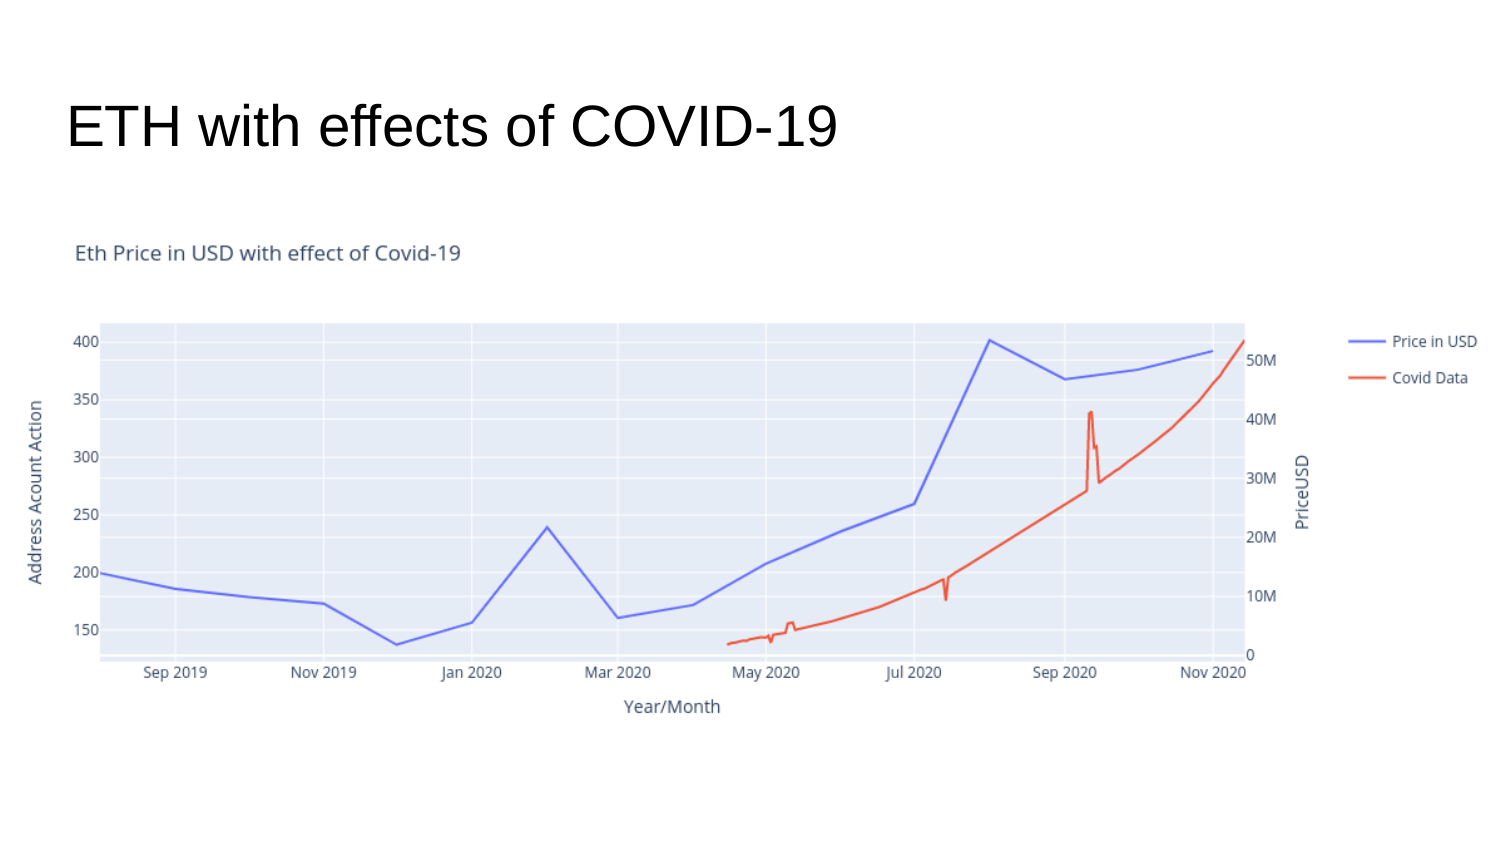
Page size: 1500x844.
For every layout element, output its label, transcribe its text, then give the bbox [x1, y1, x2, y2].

title ETH with effects of COVID-19 [51, 72, 1449, 167]
picture [0, 187, 1500, 763]
